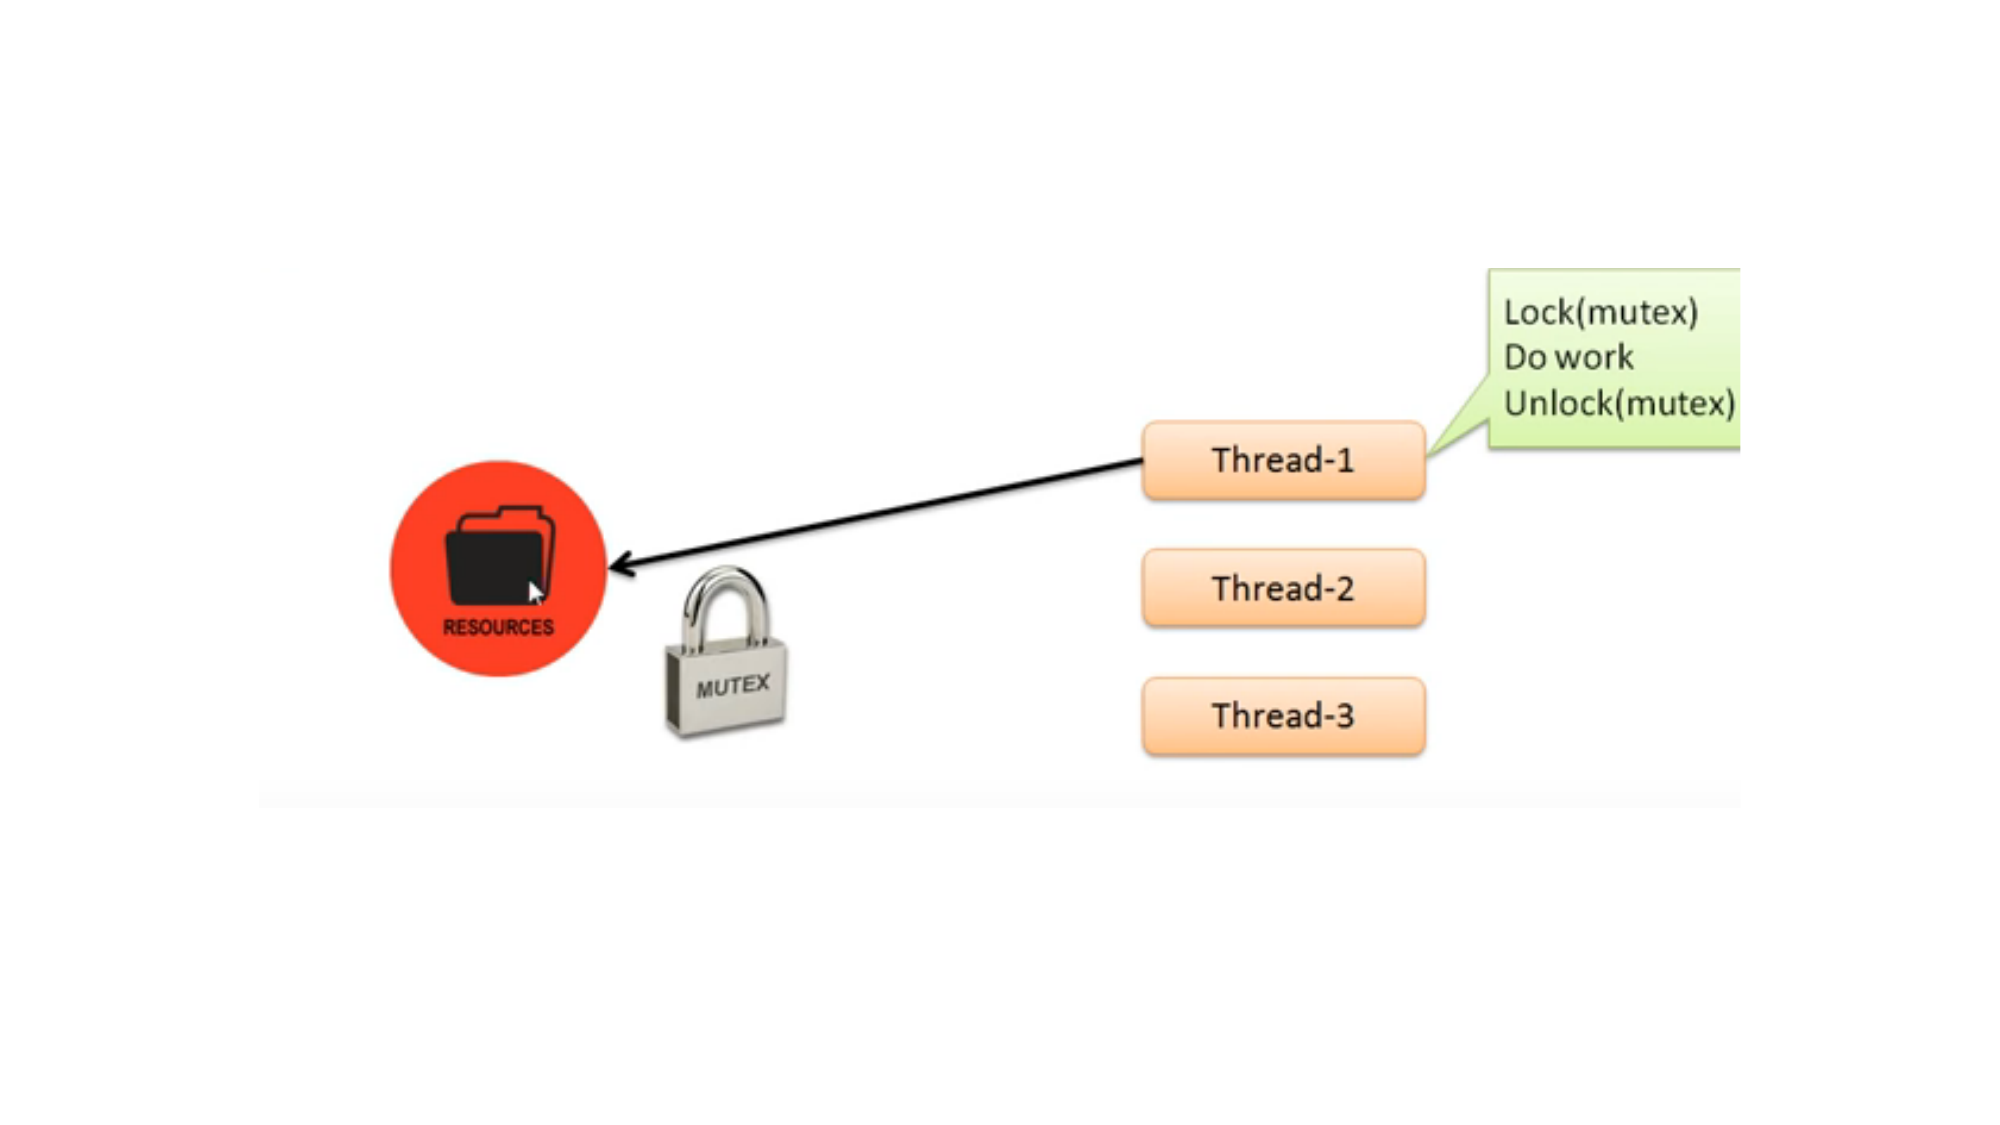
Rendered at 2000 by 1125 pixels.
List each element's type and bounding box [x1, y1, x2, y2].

picture [259, 268, 1741, 808]
